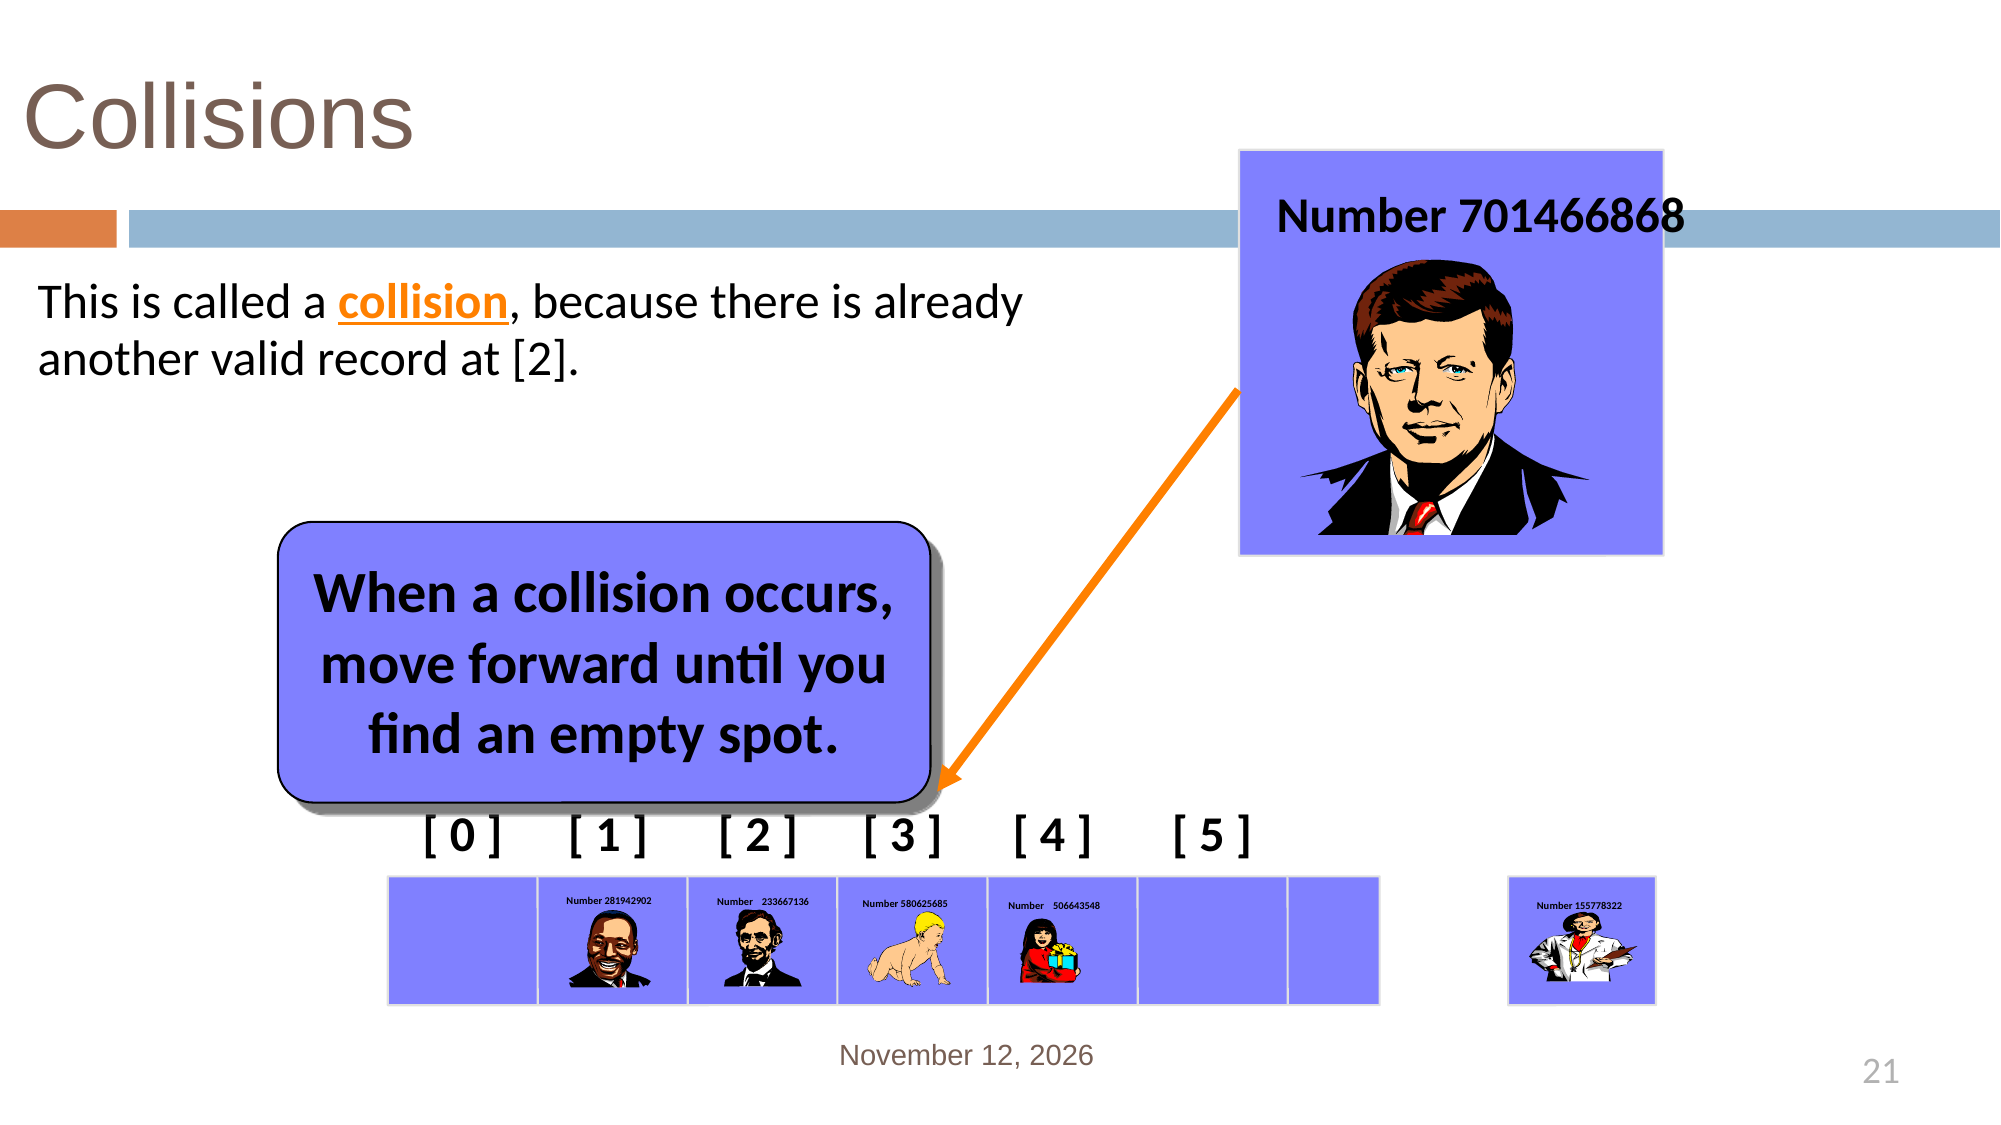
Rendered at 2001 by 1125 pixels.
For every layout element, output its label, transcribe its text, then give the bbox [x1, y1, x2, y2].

title Collisions [22, 56, 1646, 171]
text_box [1288, 876, 1380, 1006]
text_box [ 4 ] [997, 799, 1108, 871]
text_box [1004, 897, 1105, 984]
slide_number 21 [1440, 1046, 1900, 1092]
text_box This is called a collision, because there is already another valid record at [2]. [22, 265, 1103, 941]
text_box Number 701466868 [1261, 180, 1701, 252]
picture [1295, 255, 1604, 540]
text_box [ 5 ] [1156, 799, 1268, 871]
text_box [562, 892, 656, 989]
text_box [1508, 876, 1657, 1006]
text_box [1368, 556, 1584, 1015]
text_box [688, 876, 837, 1006]
text_box [ 0 ] [407, 817, 518, 871]
text_box [ 3 ] [847, 799, 958, 871]
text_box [858, 896, 955, 989]
text_box [ 1 ] [553, 817, 664, 871]
text_box [937, 389, 1239, 792]
text_box [387, 876, 537, 1006]
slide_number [837, 1037, 1302, 1072]
text_box [ 2 ] [703, 817, 814, 871]
text_box [538, 876, 687, 1006]
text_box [1523, 898, 1644, 983]
text_box [838, 876, 1287, 1006]
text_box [712, 893, 814, 988]
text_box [277, 521, 931, 803]
text_box [1238, 149, 1664, 556]
